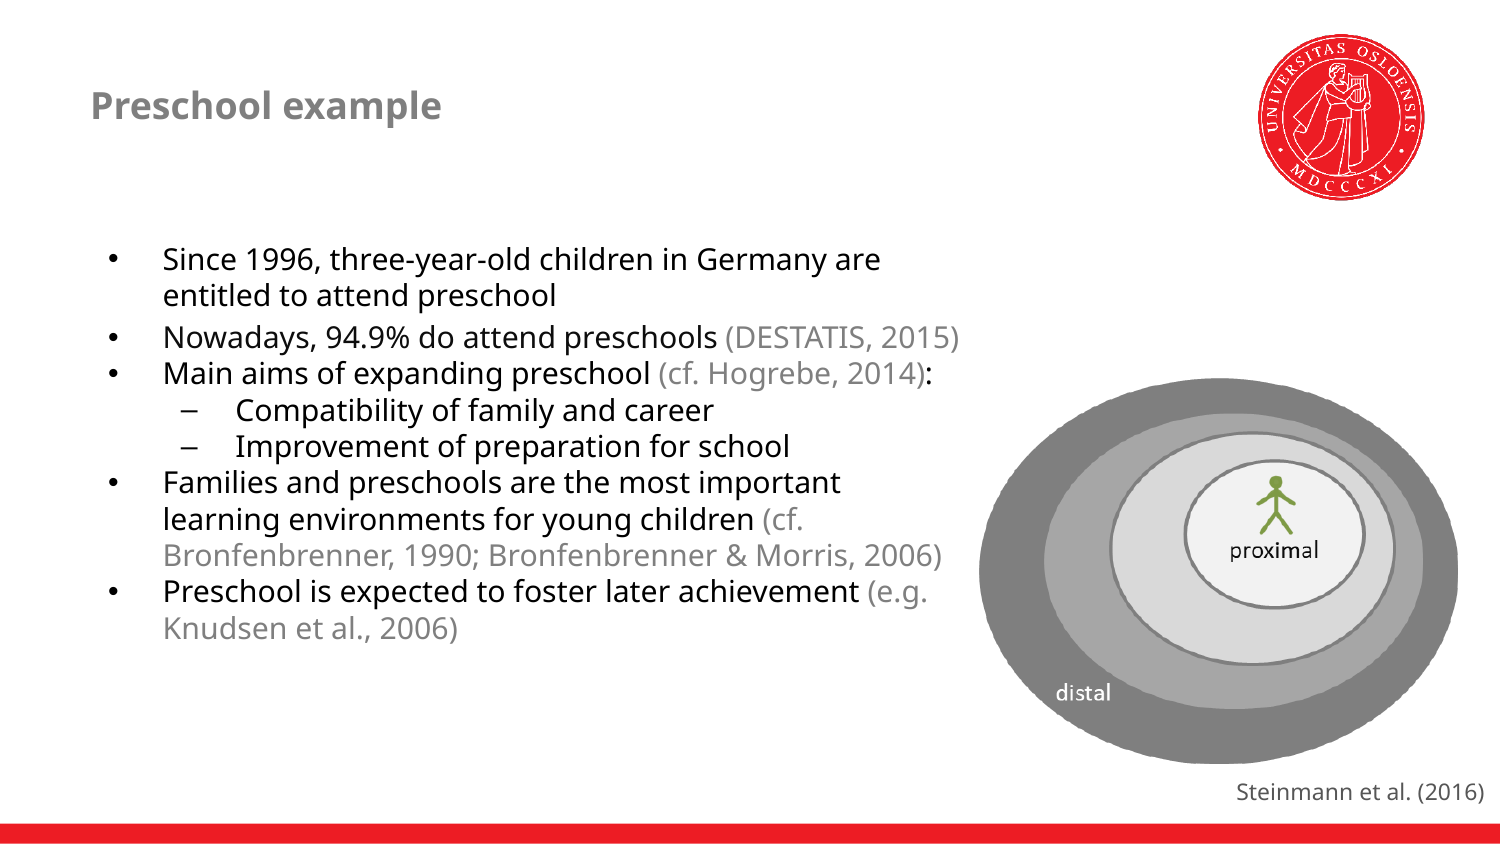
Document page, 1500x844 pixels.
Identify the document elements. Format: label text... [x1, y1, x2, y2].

list Since 1996, three-year-old children in Germany are entitled to attend preschool Nowadays, 94.9% do attend preschools (DESTATIS, 2015) Main aims of expanding preschool (cf. Hogrebe, 2014): Compatibility of family and career Improvement of preparation for school Families and preschools are the most important learning environments for young children (cf. Bronfenbrenner, 1990; Bronfenbrenner & Morris, 2006) Preschool is expected to foster later achievement (e.g. Knudsen et al., 2006) [75, 232, 980, 754]
title Preschool example [75, 33, 1223, 175]
text_box Steinmann et al. (2016) [1007, 764, 1500, 820]
picture [979, 378, 1458, 765]
picture [1257, 33, 1425, 201]
